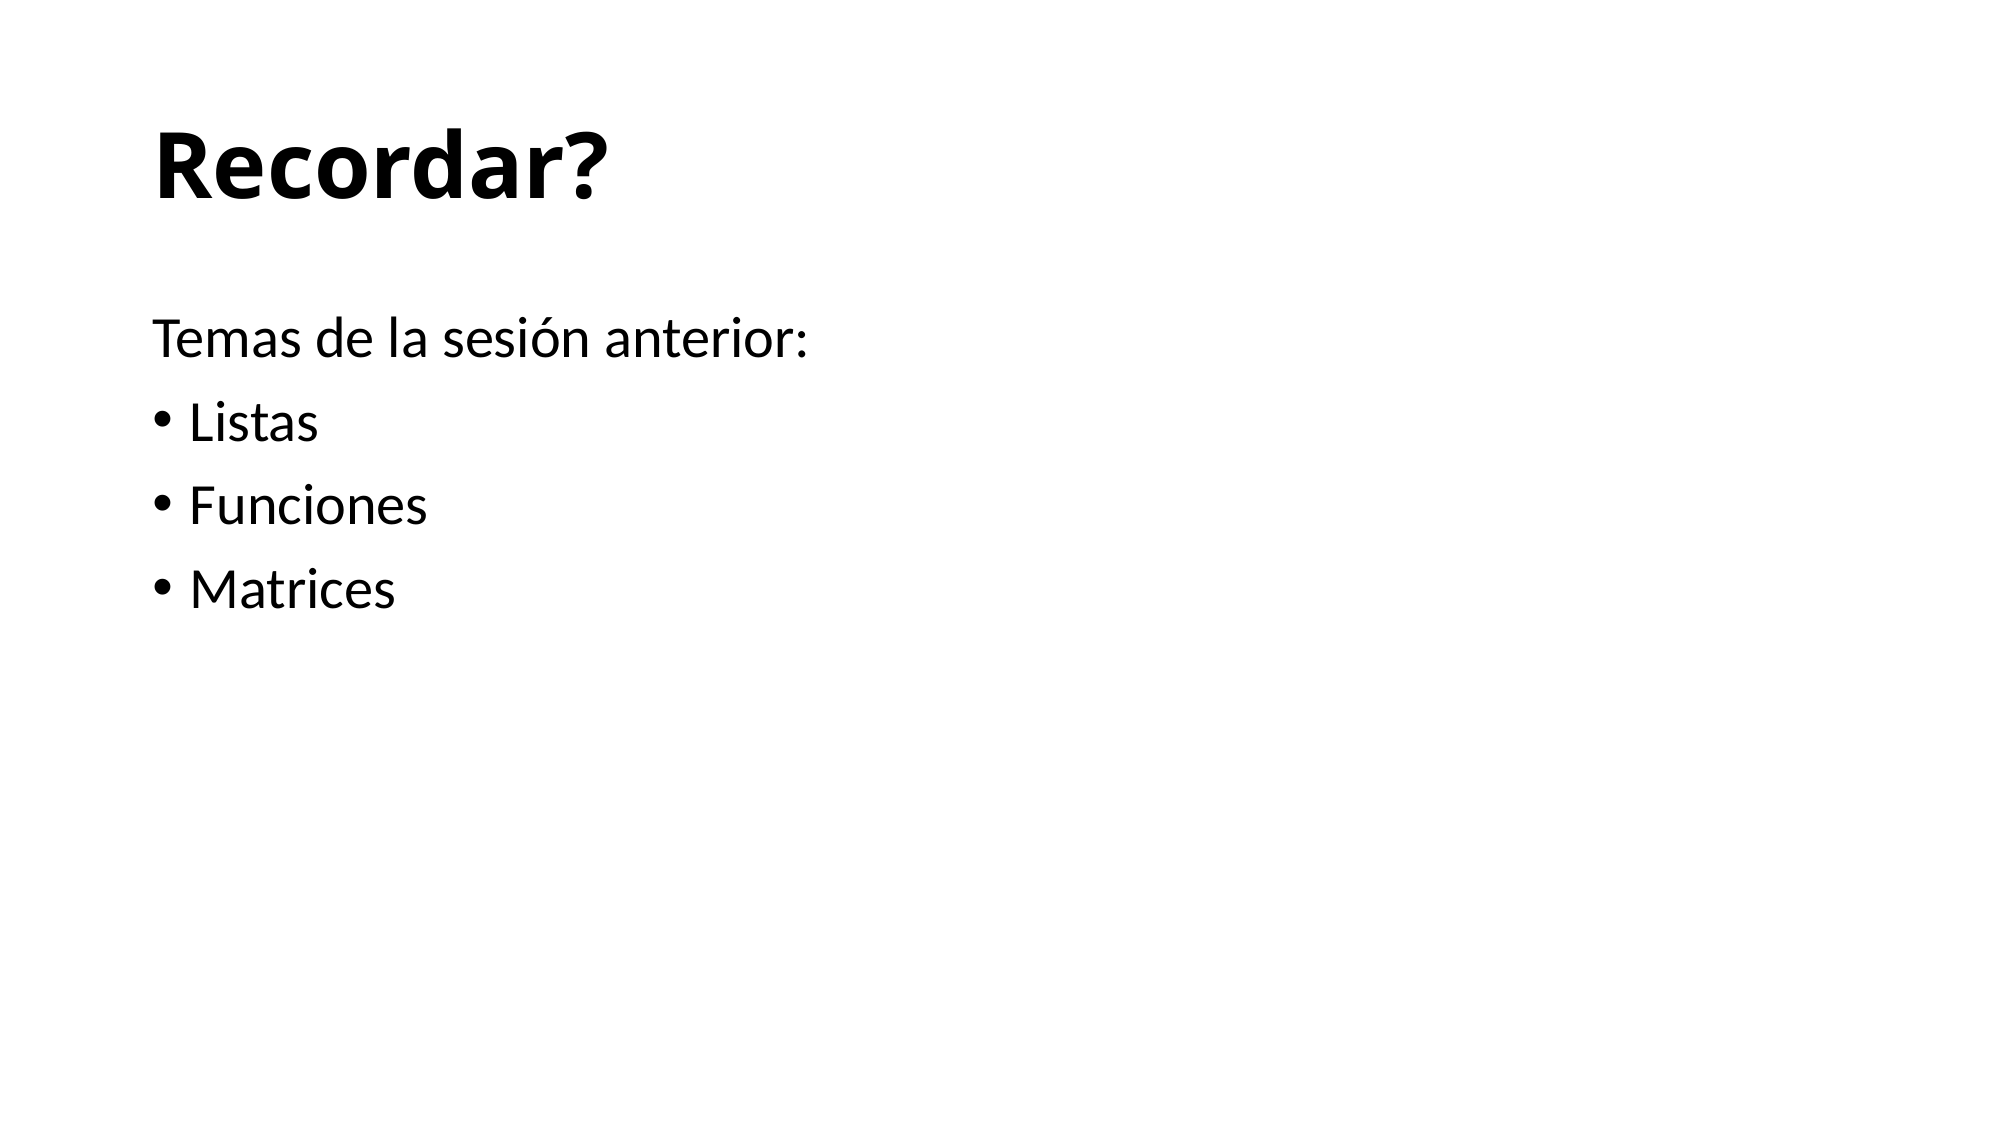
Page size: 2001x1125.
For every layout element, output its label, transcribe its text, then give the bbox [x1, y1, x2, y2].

list Temas de la sesión anterior: Listas Funciones Matrices [137, 299, 1863, 1014]
title Recordar? [137, 59, 1863, 278]
